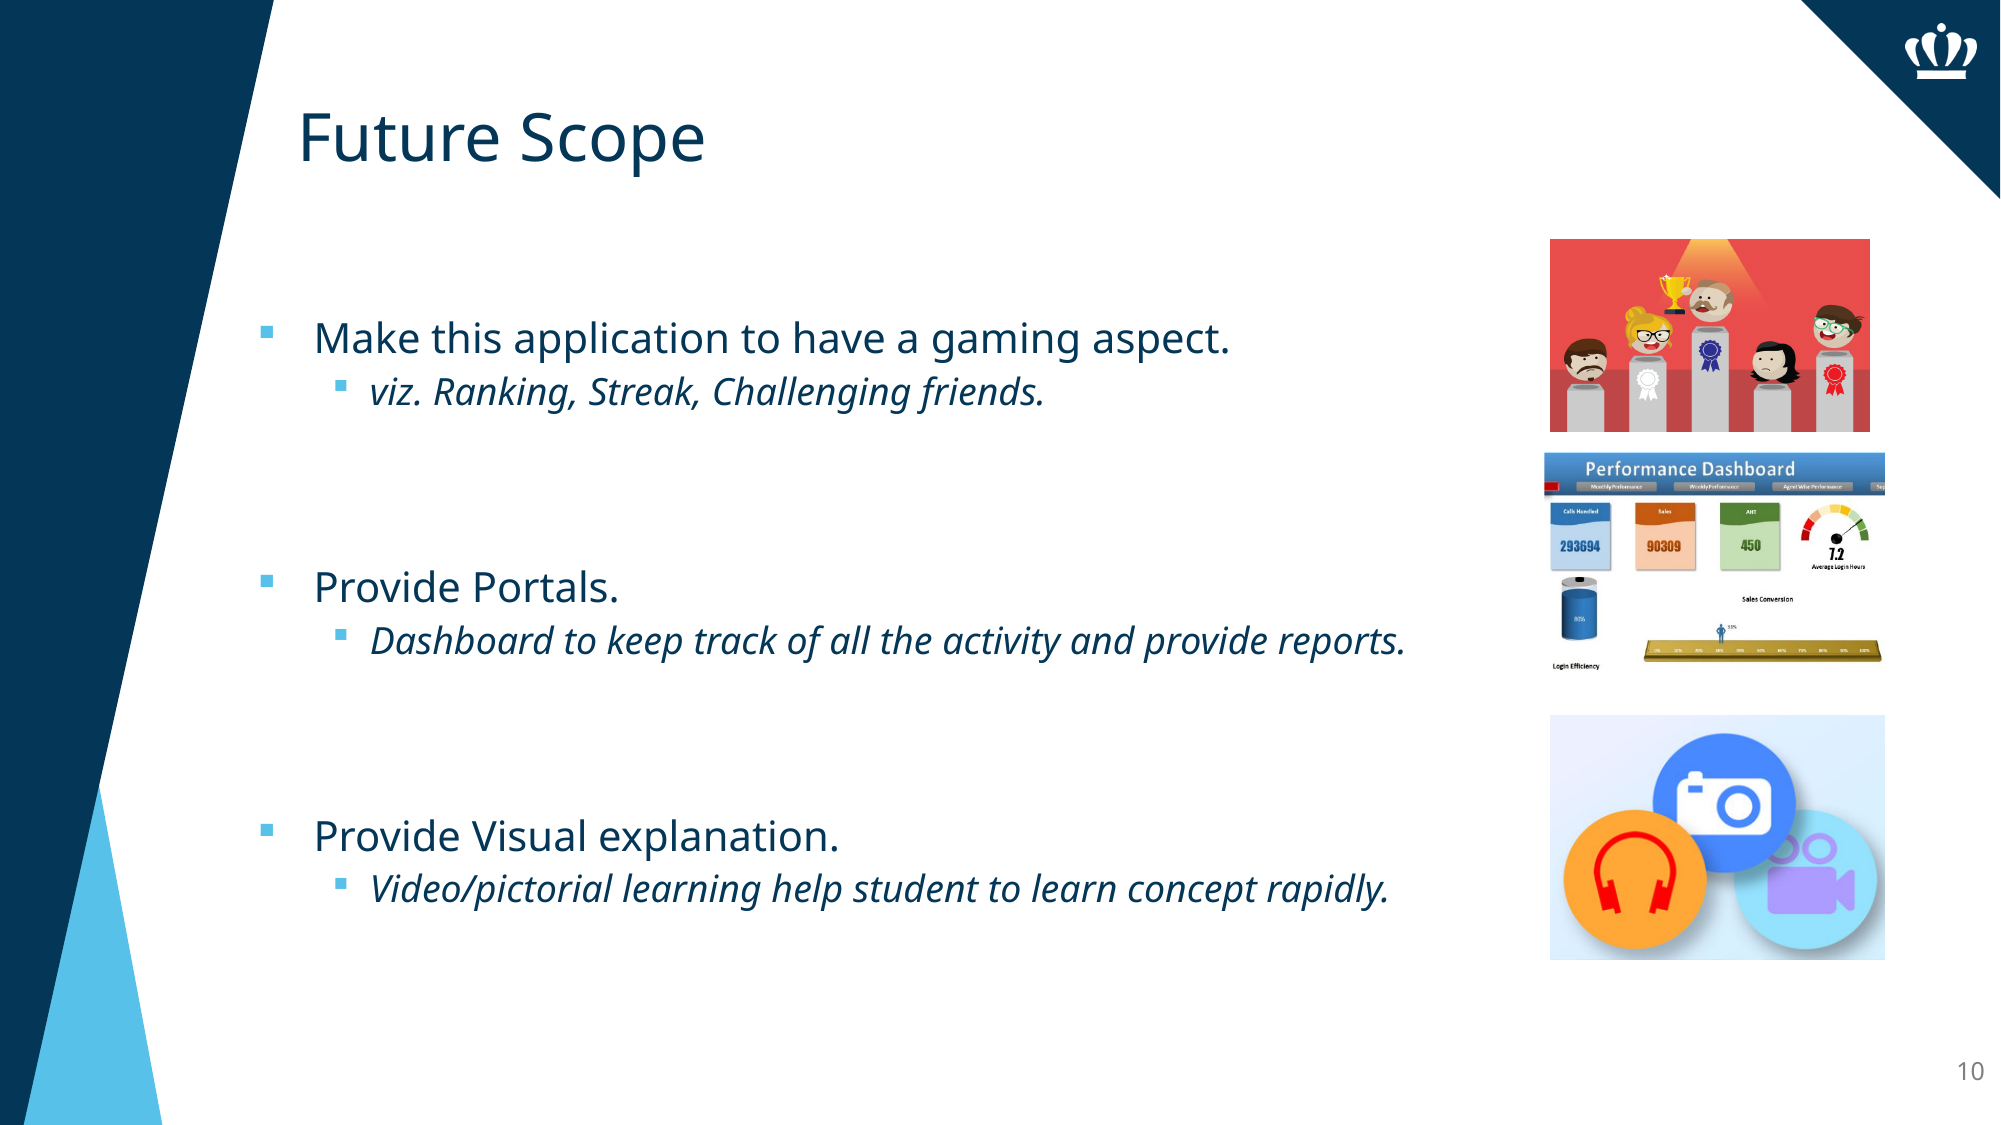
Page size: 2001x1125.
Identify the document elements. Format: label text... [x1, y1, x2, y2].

slide_number 10 [1550, 1042, 2000, 1103]
title Future Scope [281, 59, 1928, 220]
picture [1905, 23, 1977, 79]
picture [1544, 452, 1885, 684]
picture [1549, 239, 1870, 432]
list Make this application to have a gaming aspect. viz. Ranking, Streak, Challenging friends. Provide Portals. Dashboard to keep track of all the activity and provide reports. Provide Visual explanation. Video/pictorial learning help student to learn concept rapidly. [242, 239, 1928, 1023]
picture [1549, 715, 1885, 960]
